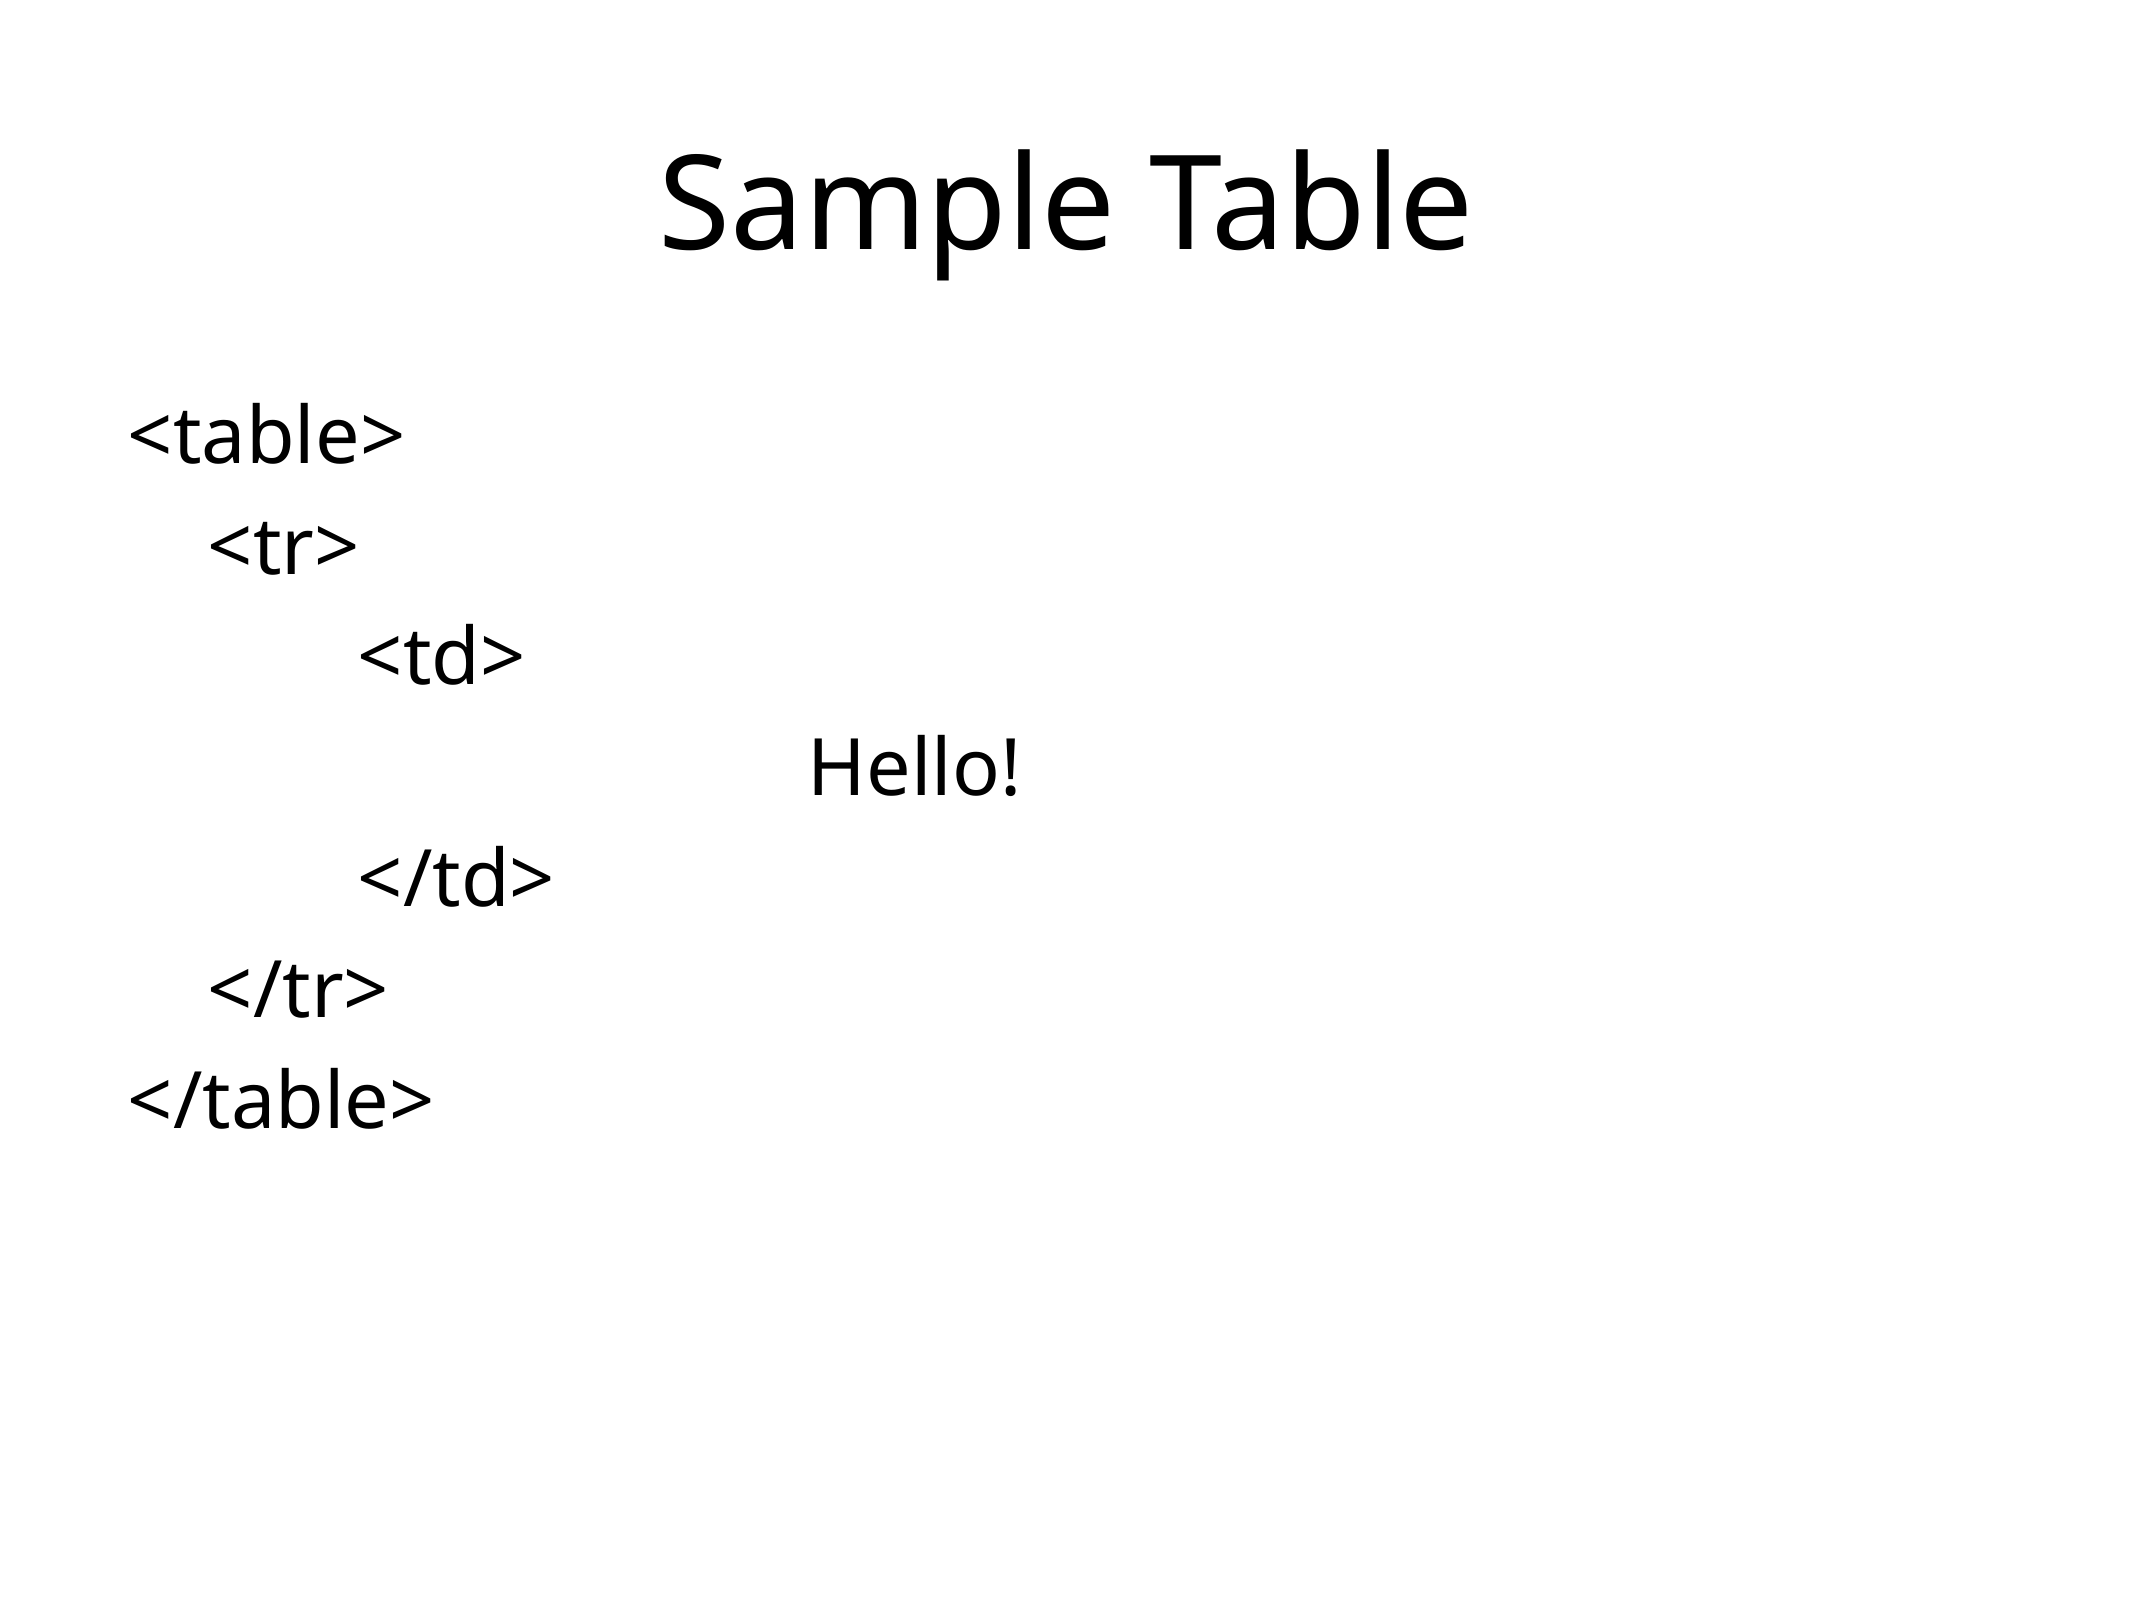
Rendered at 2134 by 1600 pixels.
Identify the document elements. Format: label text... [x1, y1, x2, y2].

list <table> <tr> <td> Hello! </td> </tr> </table> [106, 373, 2027, 1430]
title Sample Table [106, 64, 2027, 331]
